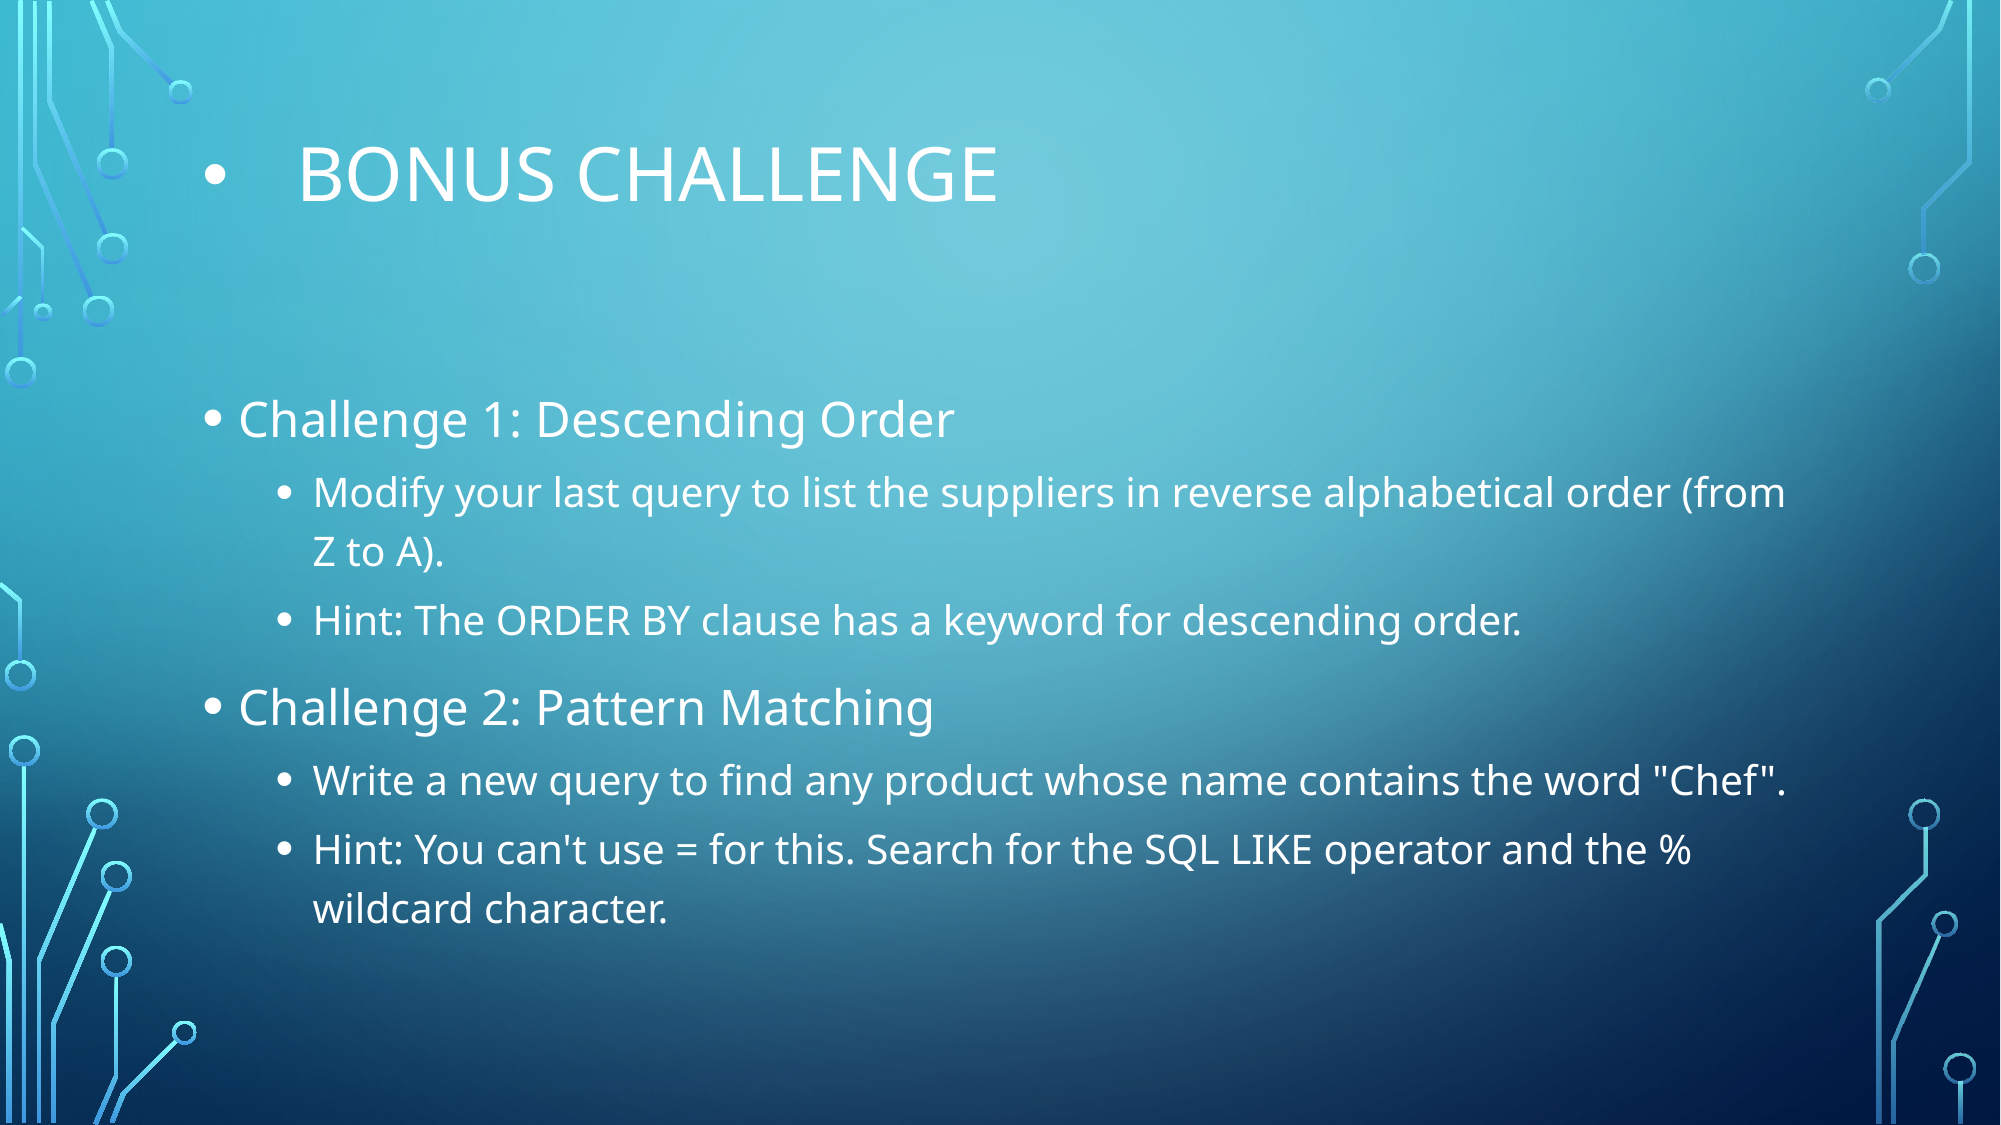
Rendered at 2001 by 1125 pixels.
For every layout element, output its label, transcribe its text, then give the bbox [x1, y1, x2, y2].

title BONUS CHALLENGE [187, 101, 1813, 344]
list Challenge 1: Descending Order Modify your last query to list the suppliers in reverse alphabetical order (from Z to A). Hint: The ORDER BY clause has a keyword for descending order. Challenge 2: Pattern Matching Write a new query to find any product whose name contains the word "Chef". Hint: You can't use = for this. Search for the SQL LIKE operator and the % wildcard character. [187, 369, 1813, 950]
